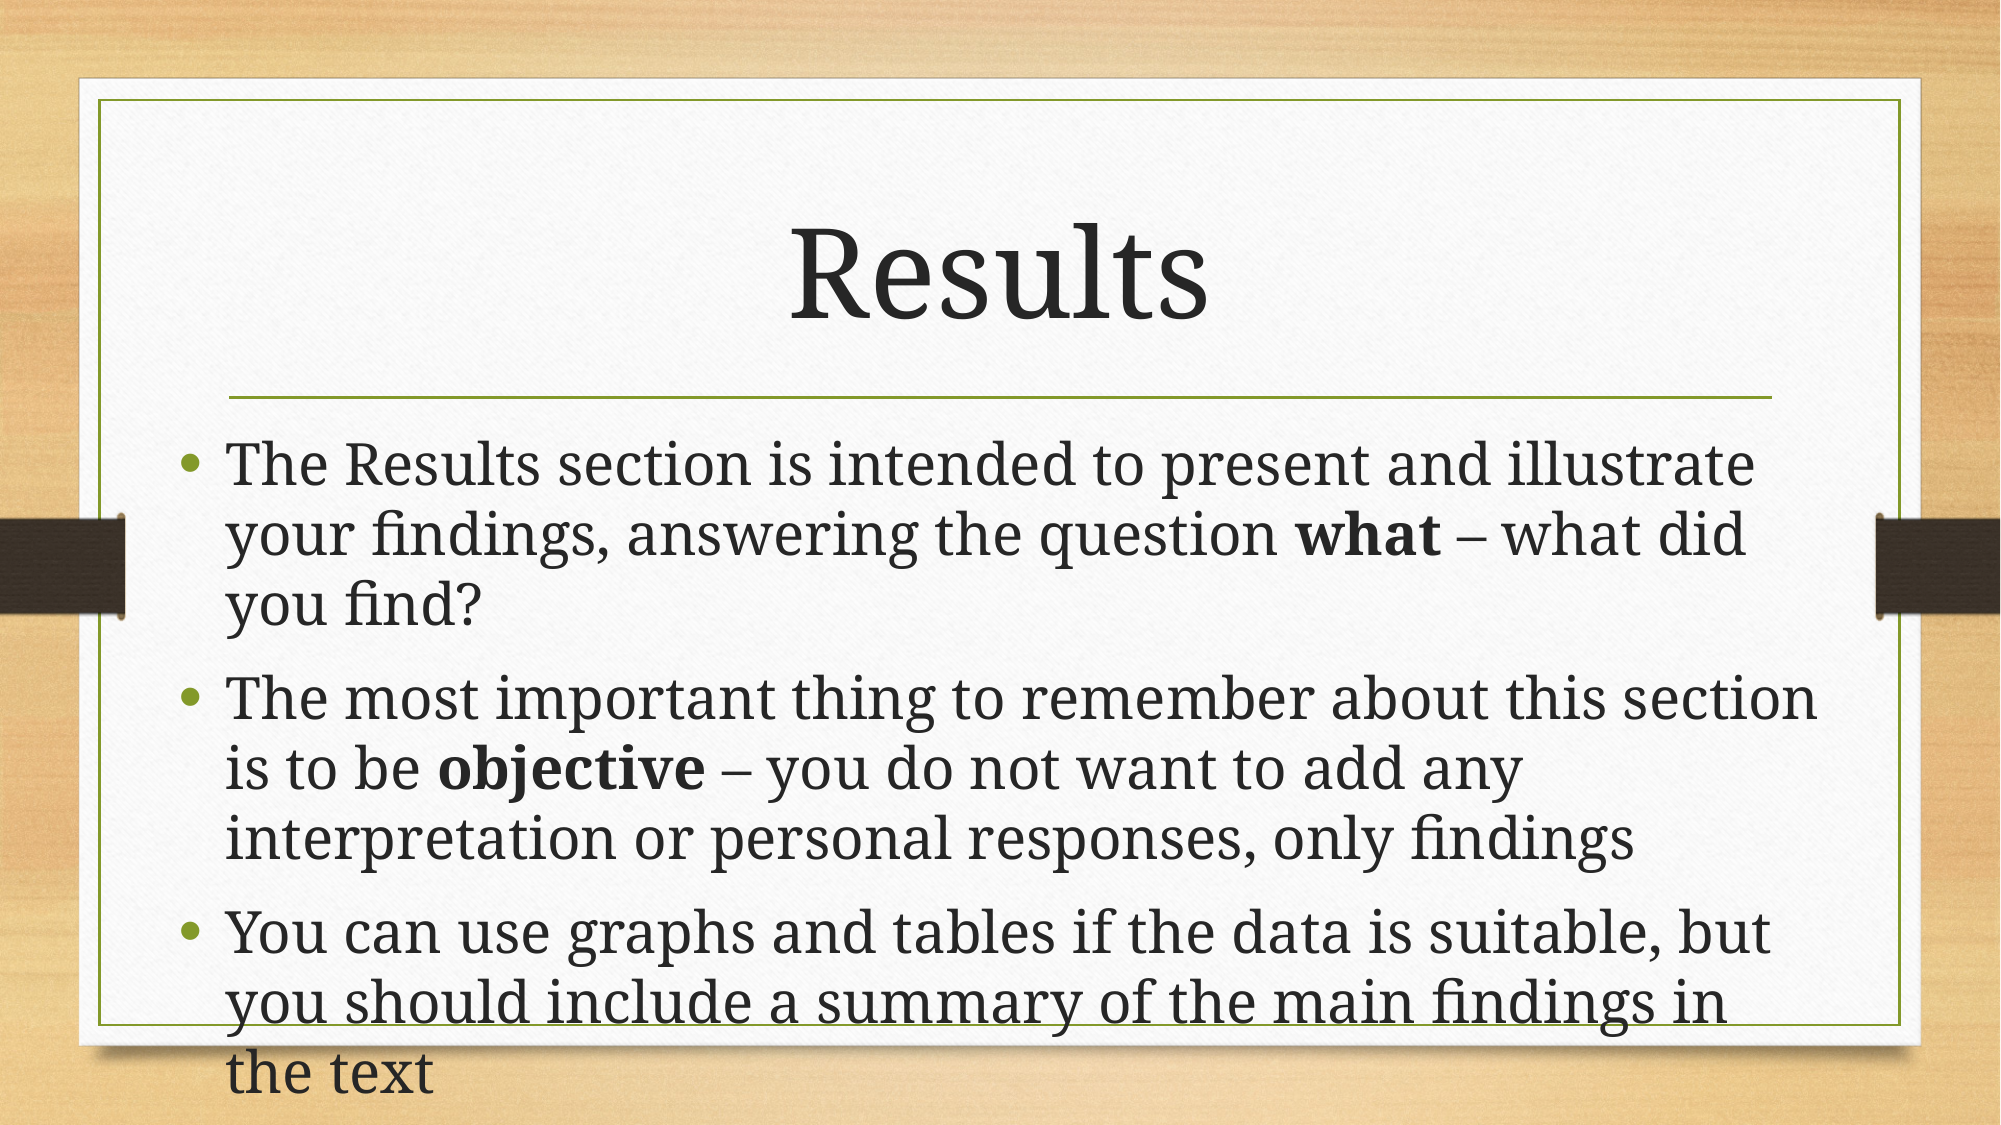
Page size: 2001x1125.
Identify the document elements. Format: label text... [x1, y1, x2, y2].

list The Results section is intended to present and illustrate your findings, answering the question what – what did you find? The most important thing to remember about this section is to be objective – you do not want to add any interpretation or personal responses, only findings You can use graphs and tables if the data is suitable, but you should include a summary of the main findings in the text [163, 419, 1847, 964]
title Results [212, 161, 1788, 375]
picture [0, 0, 2001, 1125]
